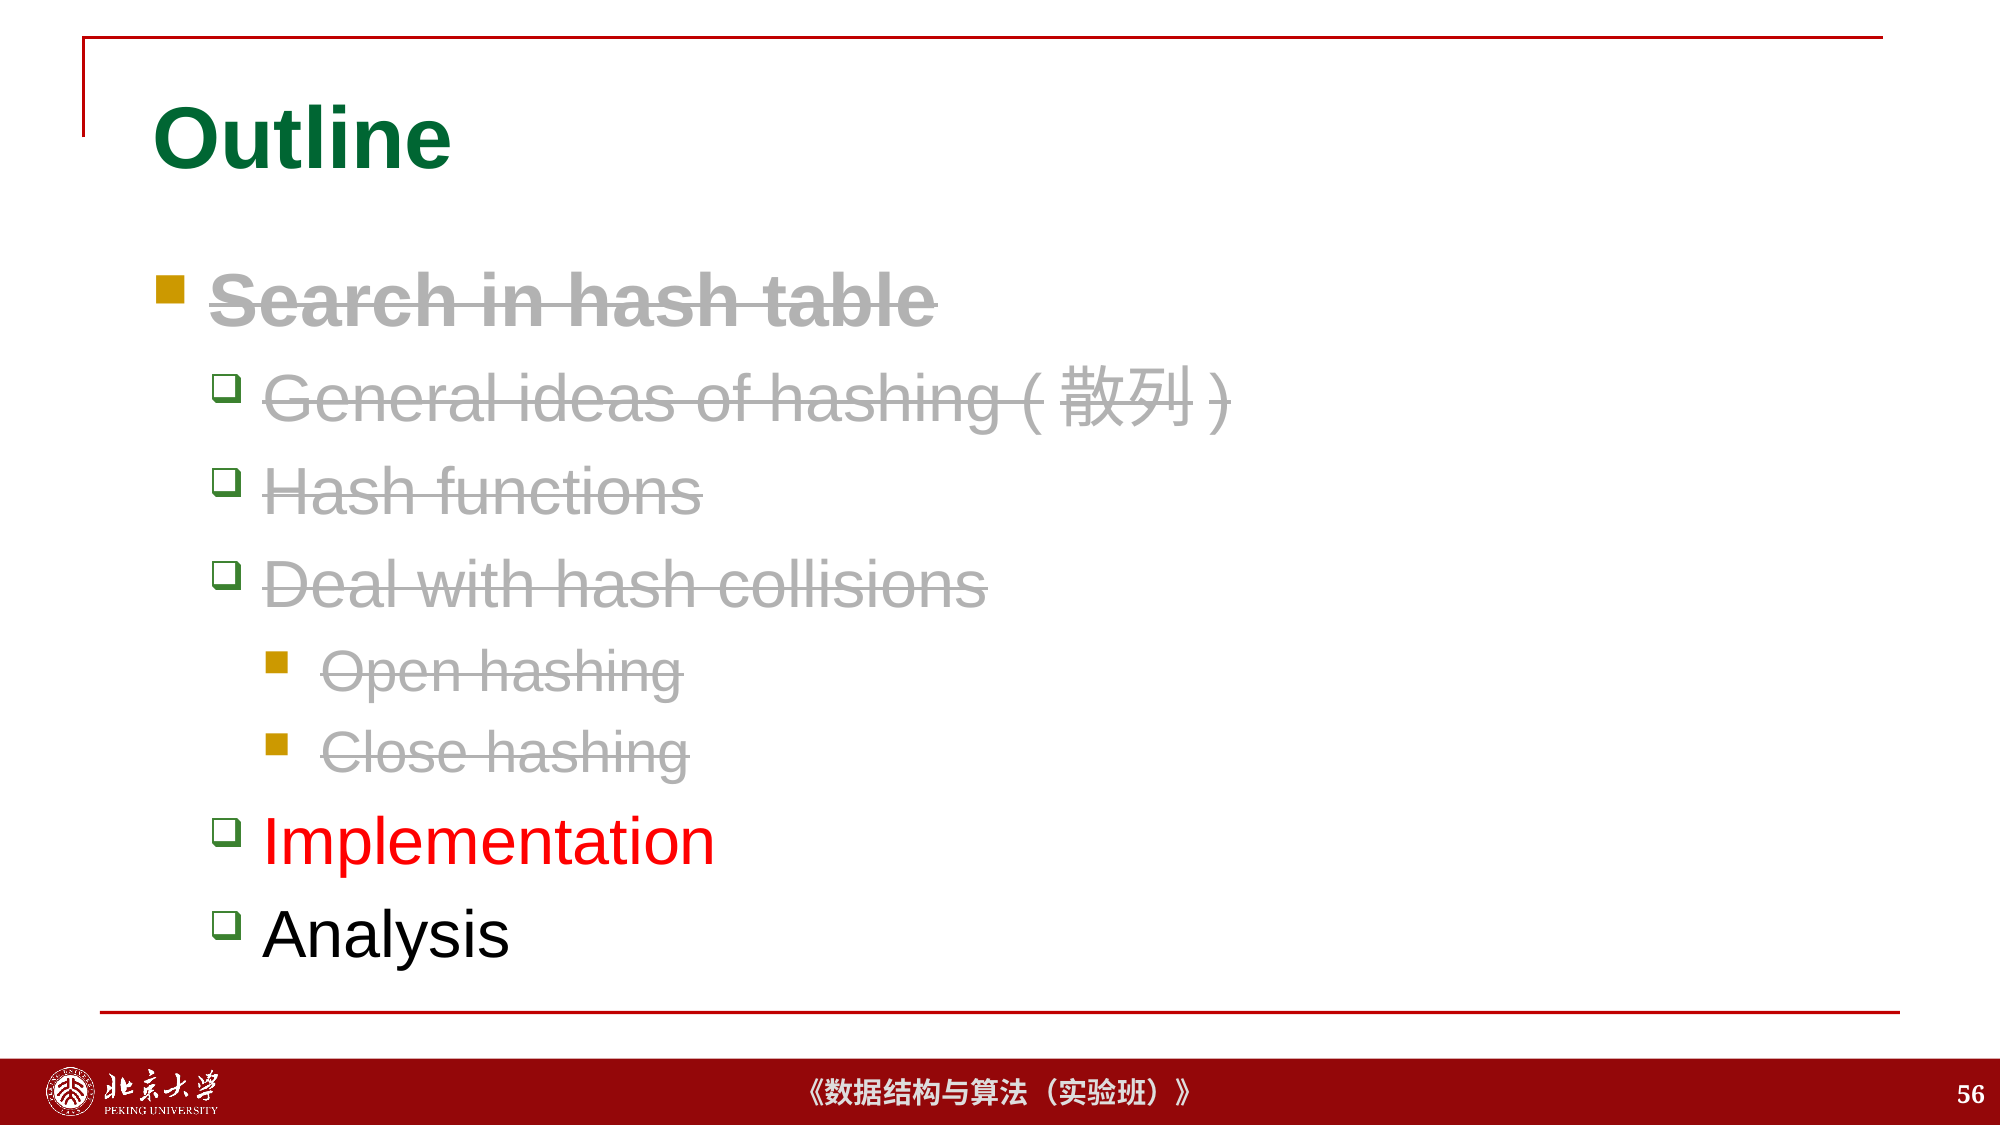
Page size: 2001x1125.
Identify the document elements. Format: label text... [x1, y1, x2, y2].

slide_number 56 [1550, 1065, 2000, 1125]
title Outline [137, 59, 1863, 209]
list Search in hash table General ideas of hashing (散列) Hash functions Deal with hash collisions Open hashing Close hashing Implementation Analysis [137, 243, 1863, 1017]
picture [46, 1067, 218, 1116]
